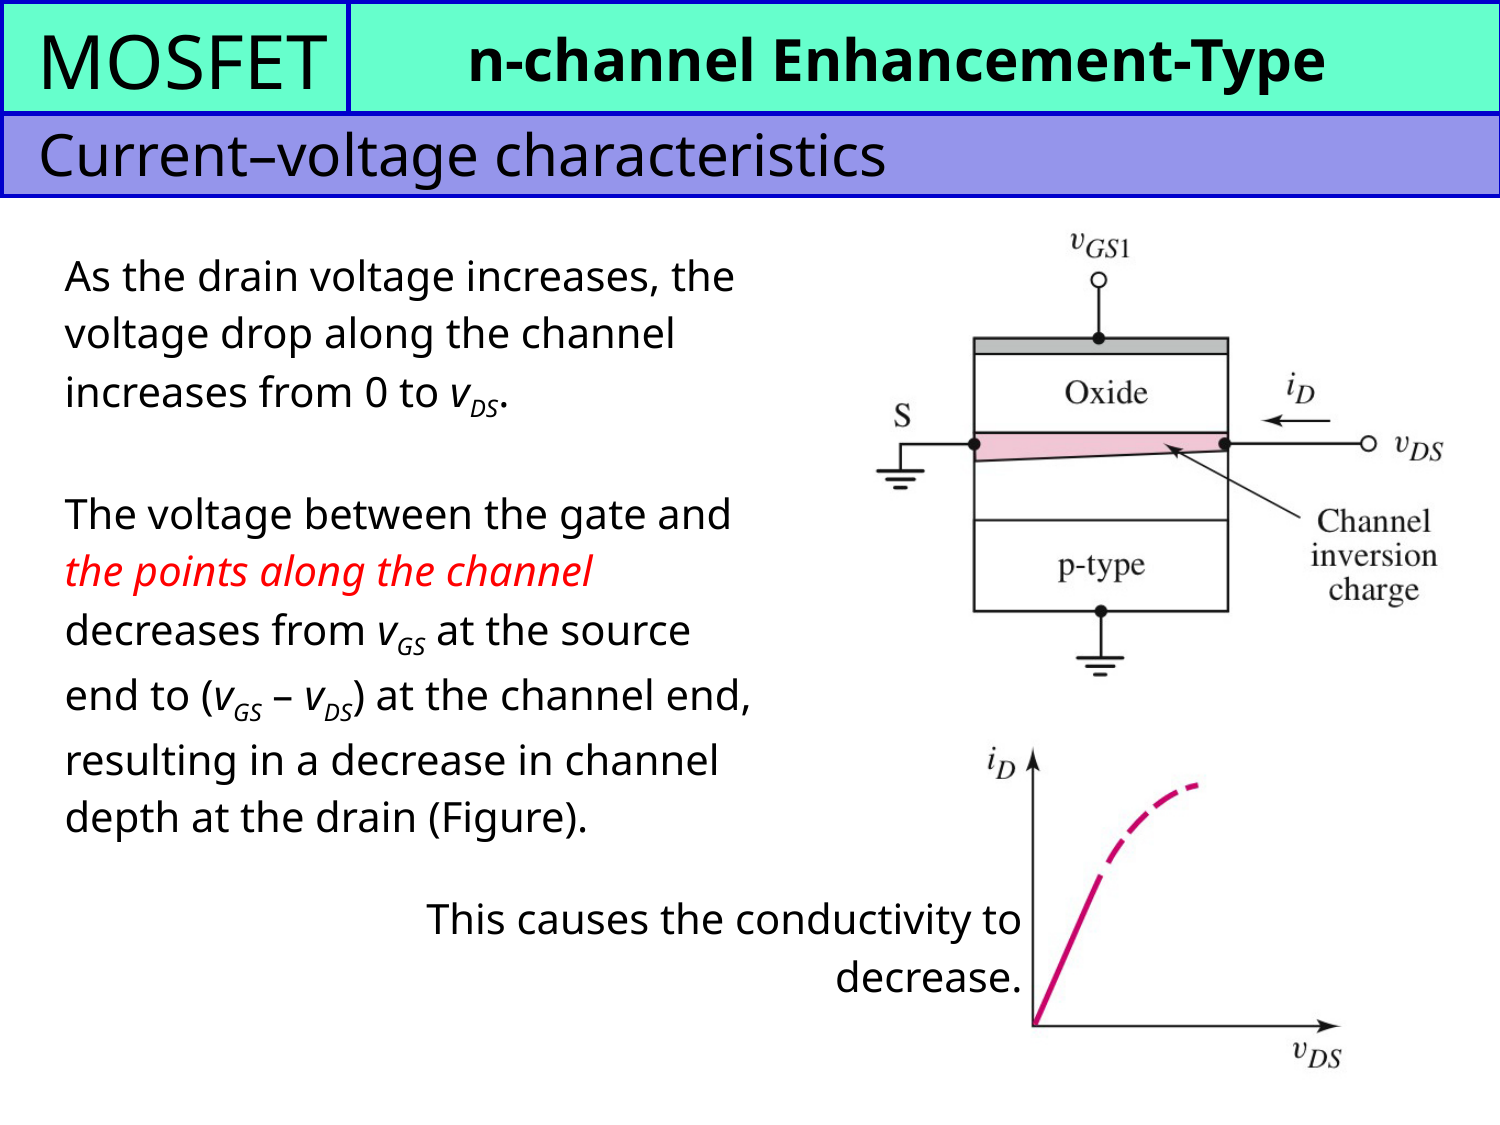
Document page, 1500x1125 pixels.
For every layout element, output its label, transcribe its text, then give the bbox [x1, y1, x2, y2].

text_box [1, 1, 348, 113]
text_box Current–voltage characteristics [23, 111, 903, 196]
text_box [1, 113, 1500, 197]
text_box MOSFET [23, 7, 344, 111]
text_box As the drain voltage increases, the voltage drop along the channel increases from 0 to vDS. The voltage between the gate and the points along the channel decreases from vGS at the source end to (vGS – vDS) at the channel end, resulting in a decrease in channel depth at the drain (Figure). [49, 234, 774, 849]
text_box This causes the conductivity to decrease. [287, 878, 862, 1008]
text_box [349, 1, 1500, 113]
picture [867, 219, 1460, 1084]
text_box n-channel Enhancement-Type [452, 15, 1342, 101]
